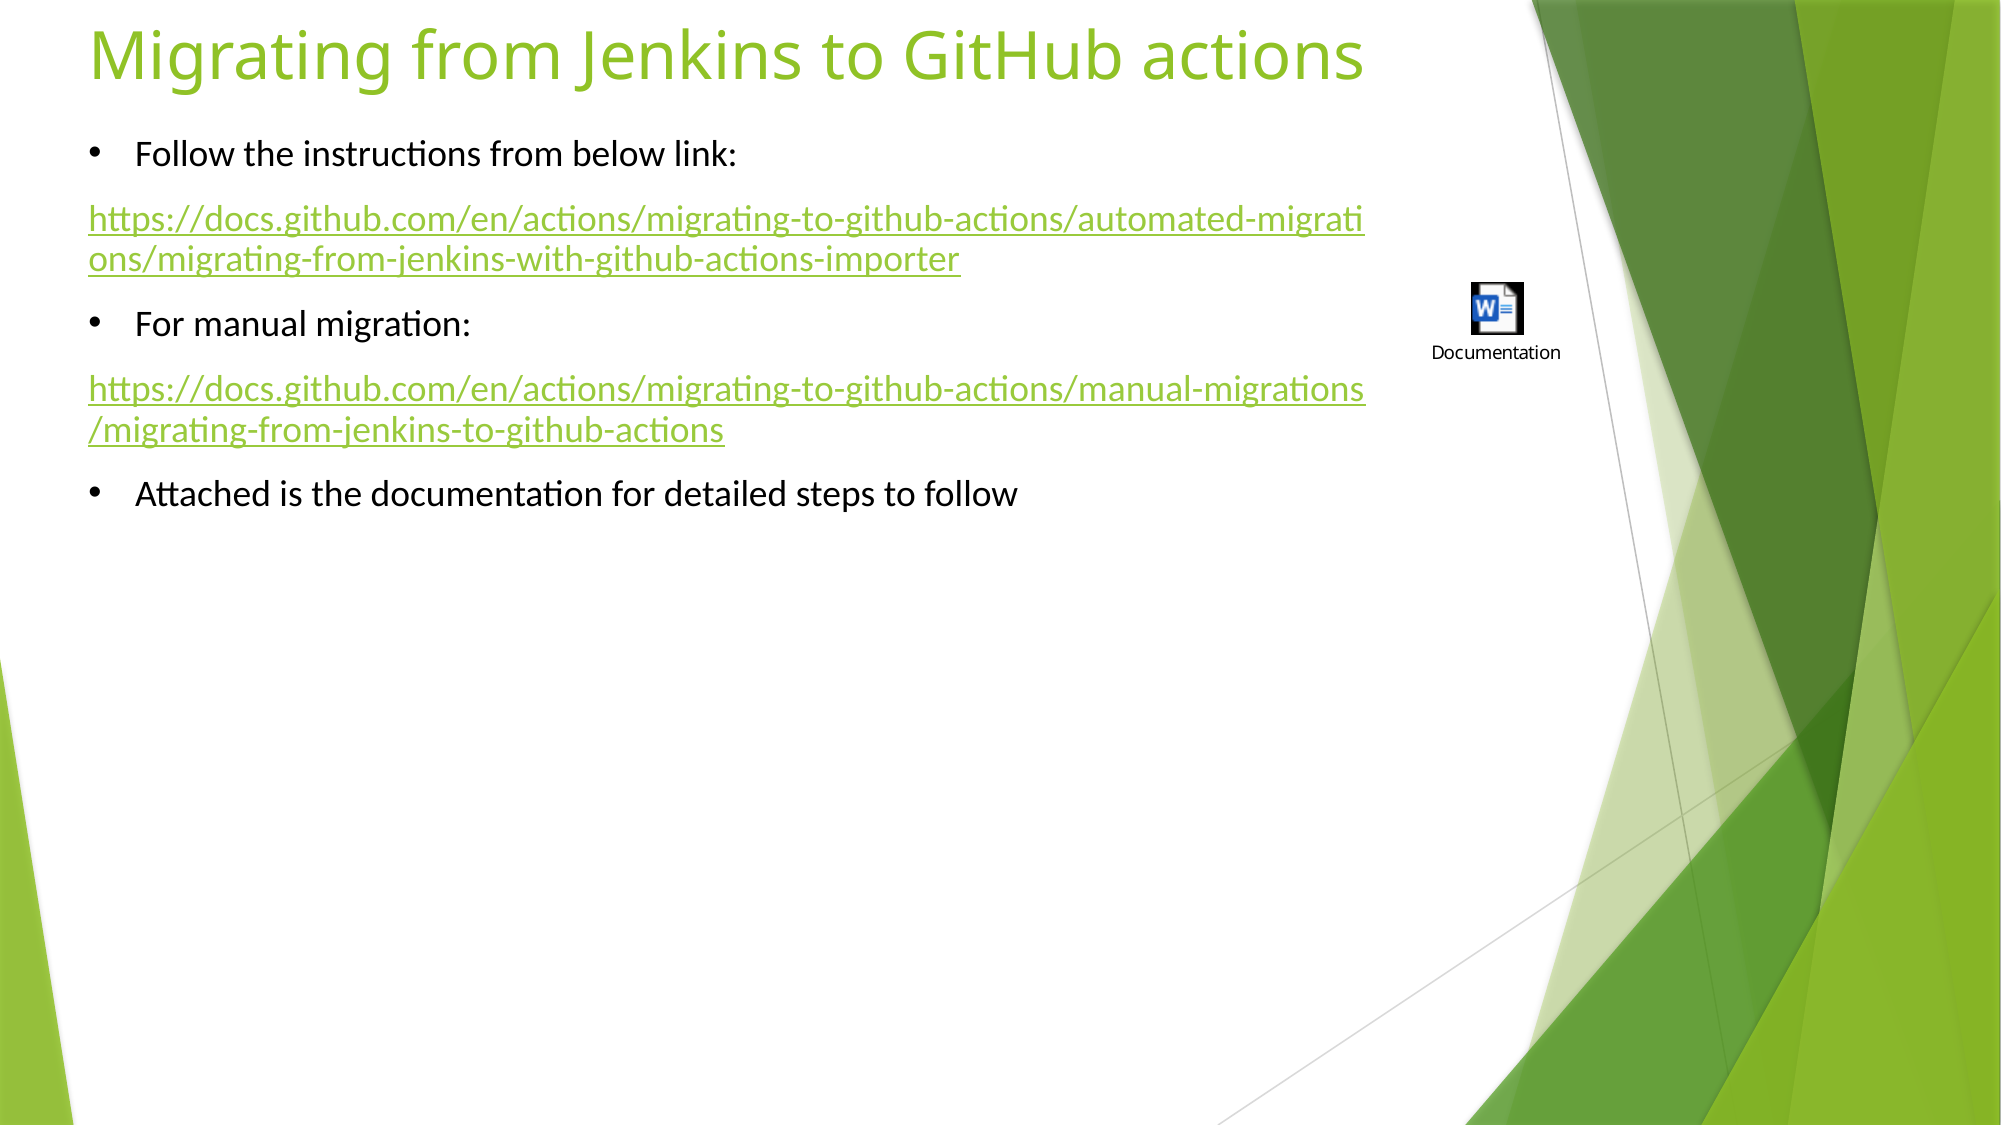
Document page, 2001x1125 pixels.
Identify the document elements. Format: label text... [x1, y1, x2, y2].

title Migrating from Jenkins to GitHub actions [73, 0, 1484, 119]
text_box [1420, 282, 1572, 410]
text_box Follow the instructions from below link: https://docs.github.com/en/actions/migrating-to-github-actions/automated-migrations/migrating-from-jenkins-with-github-actions-importer For manual migration: https://docs.github.com/en/actions/migrating-to-github-actions/manual-migrations/migrating-from-jenkins-to-github-actions Attached is the documentation for detailed steps to follow [73, 118, 1389, 441]
